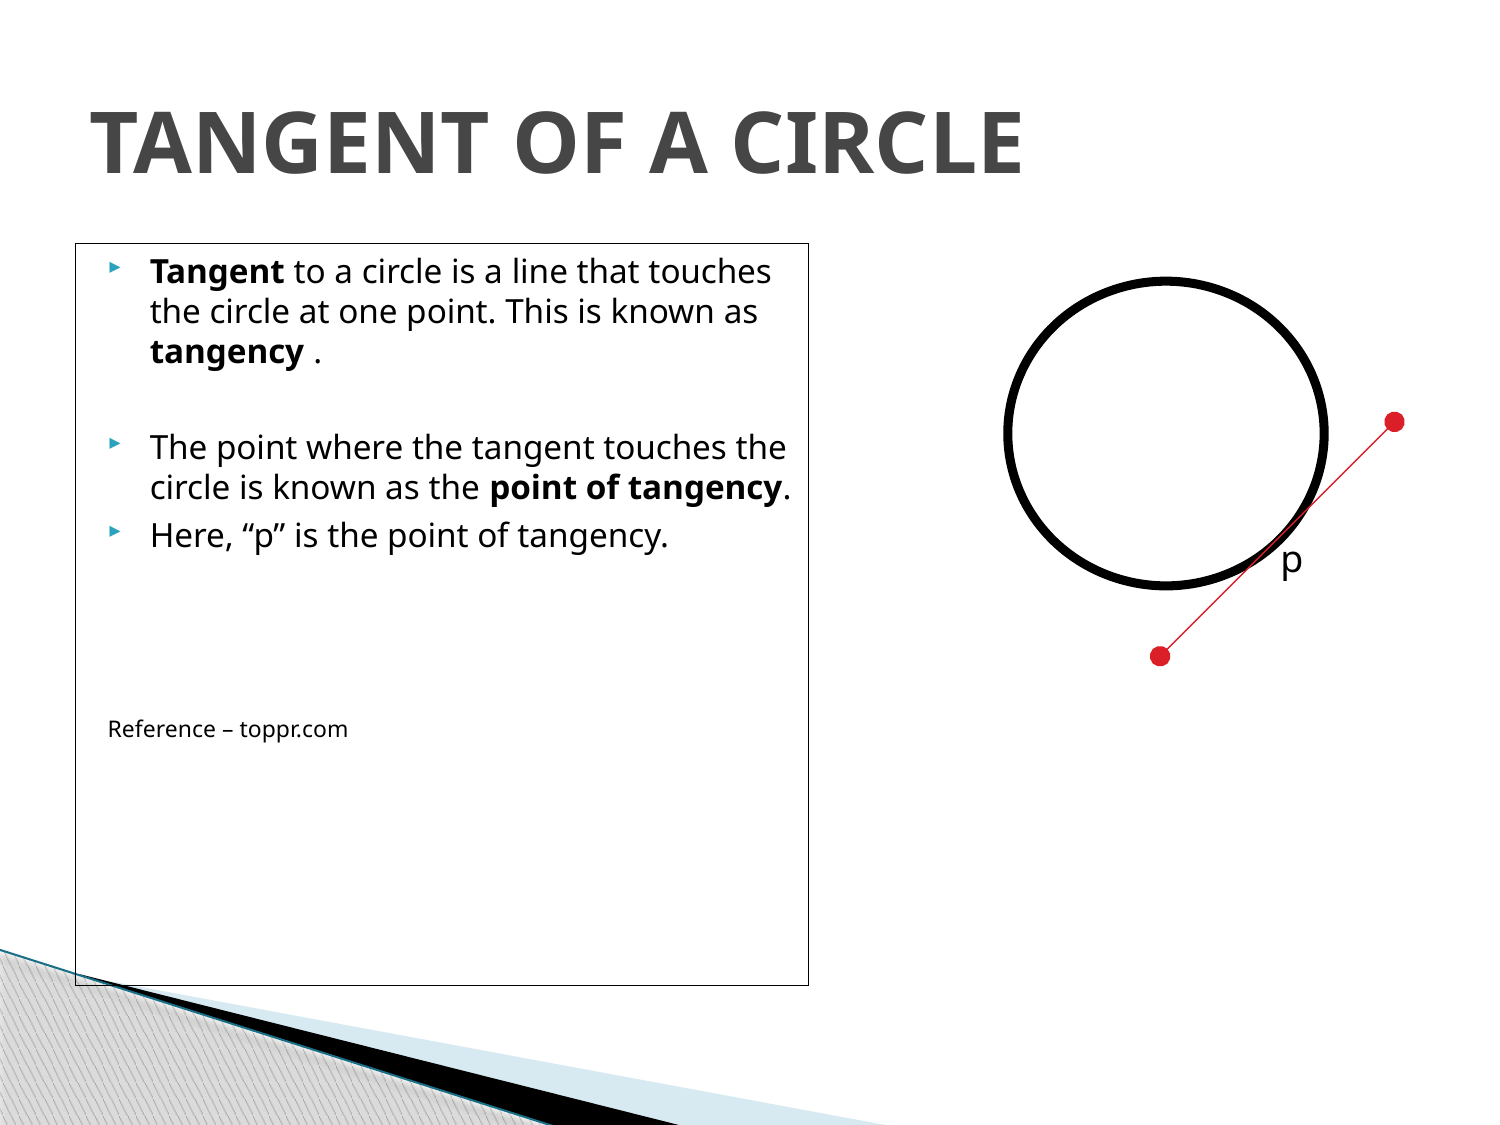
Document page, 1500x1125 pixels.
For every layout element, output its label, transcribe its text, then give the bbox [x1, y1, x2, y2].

text_box [1003, 276, 1329, 590]
list Tangent to a circle is a line that touches the circle at one point. This is known as tangency . The point where the tangent touches the circle is known as the point of tangency. Here, “p” is the point of tangency. Reference – toppr.com [75, 243, 809, 986]
title TANGENT OF A CIRCLE [75, 45, 1425, 233]
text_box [1159, 421, 1395, 657]
